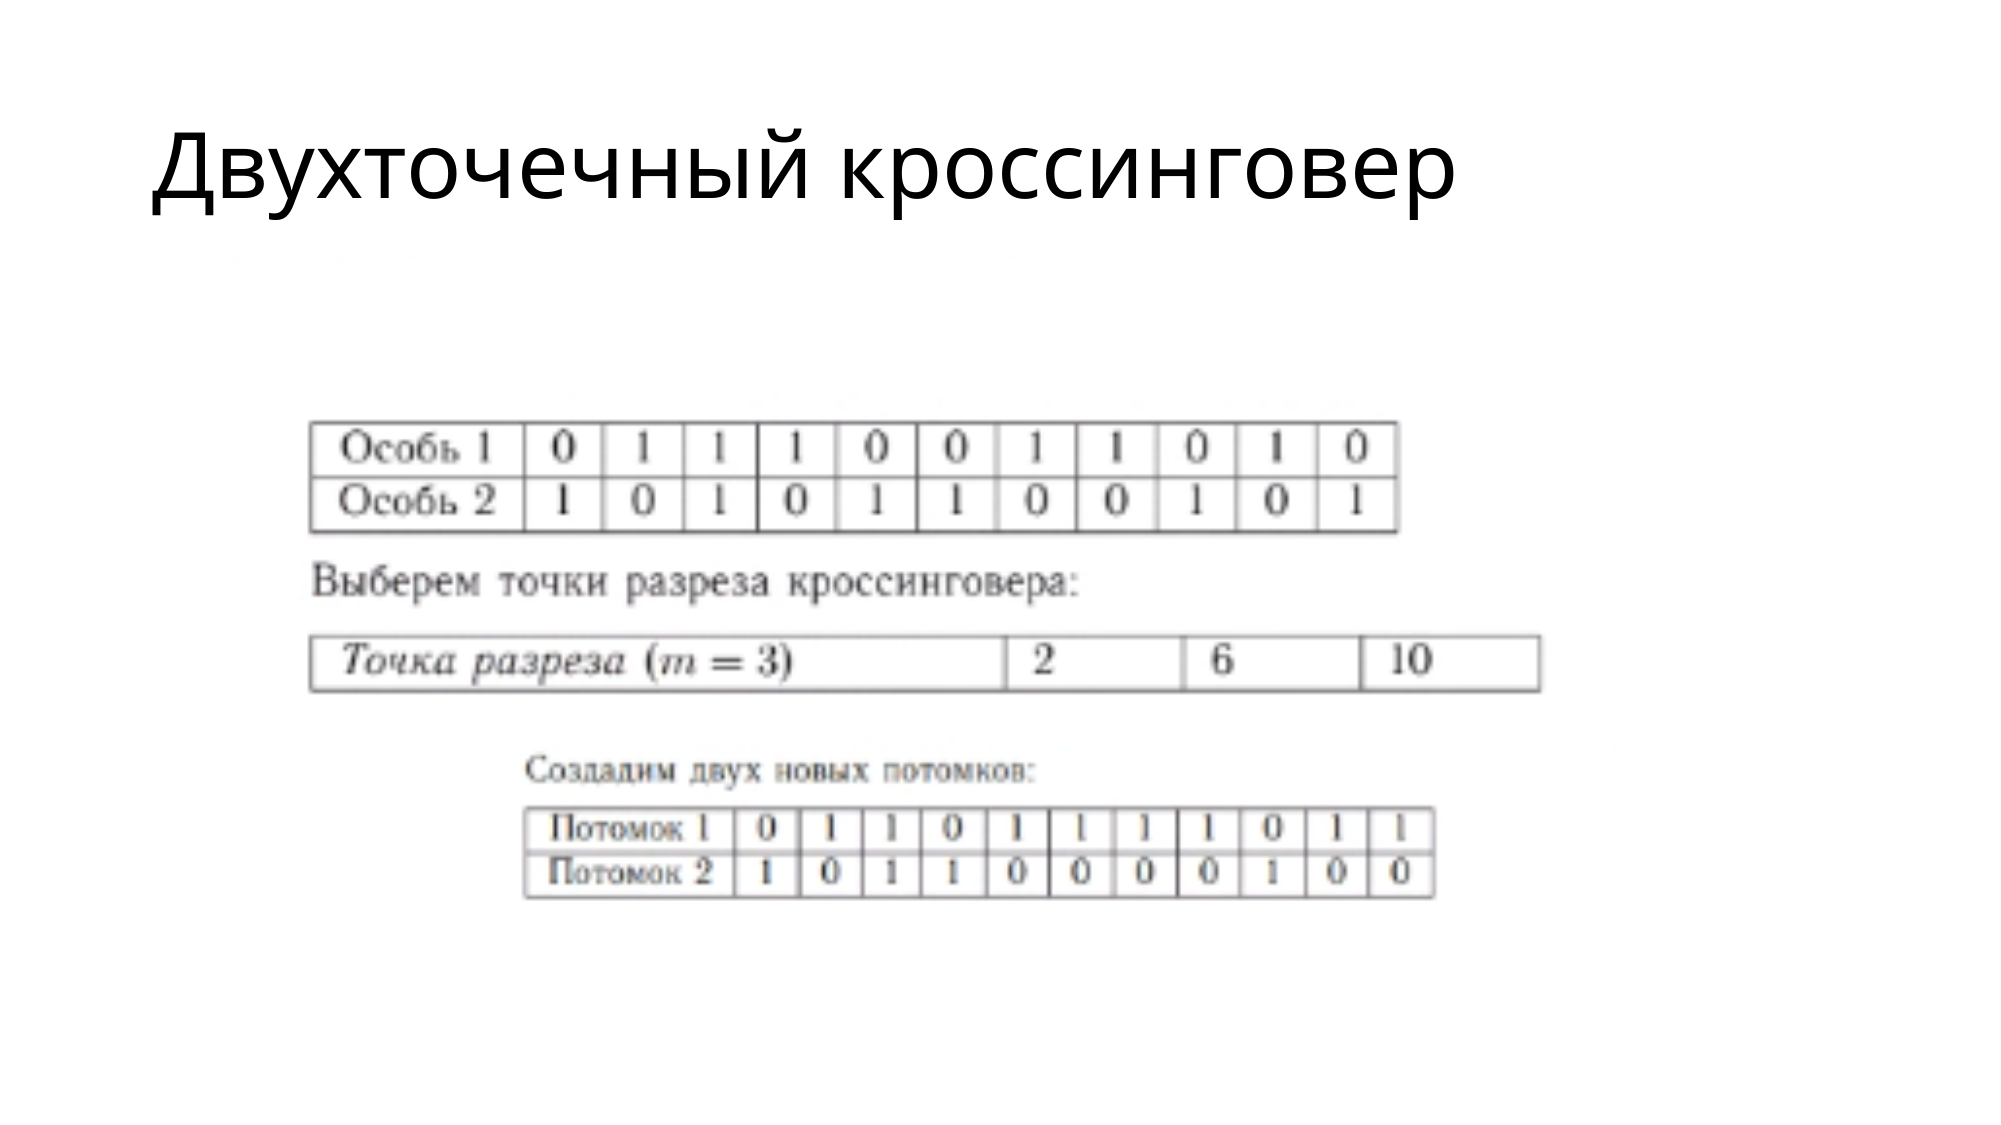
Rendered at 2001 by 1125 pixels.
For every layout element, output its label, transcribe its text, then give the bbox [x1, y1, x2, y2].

title Двухточечный кроссинговер [137, 59, 1863, 278]
picture [65, 255, 1842, 1041]
